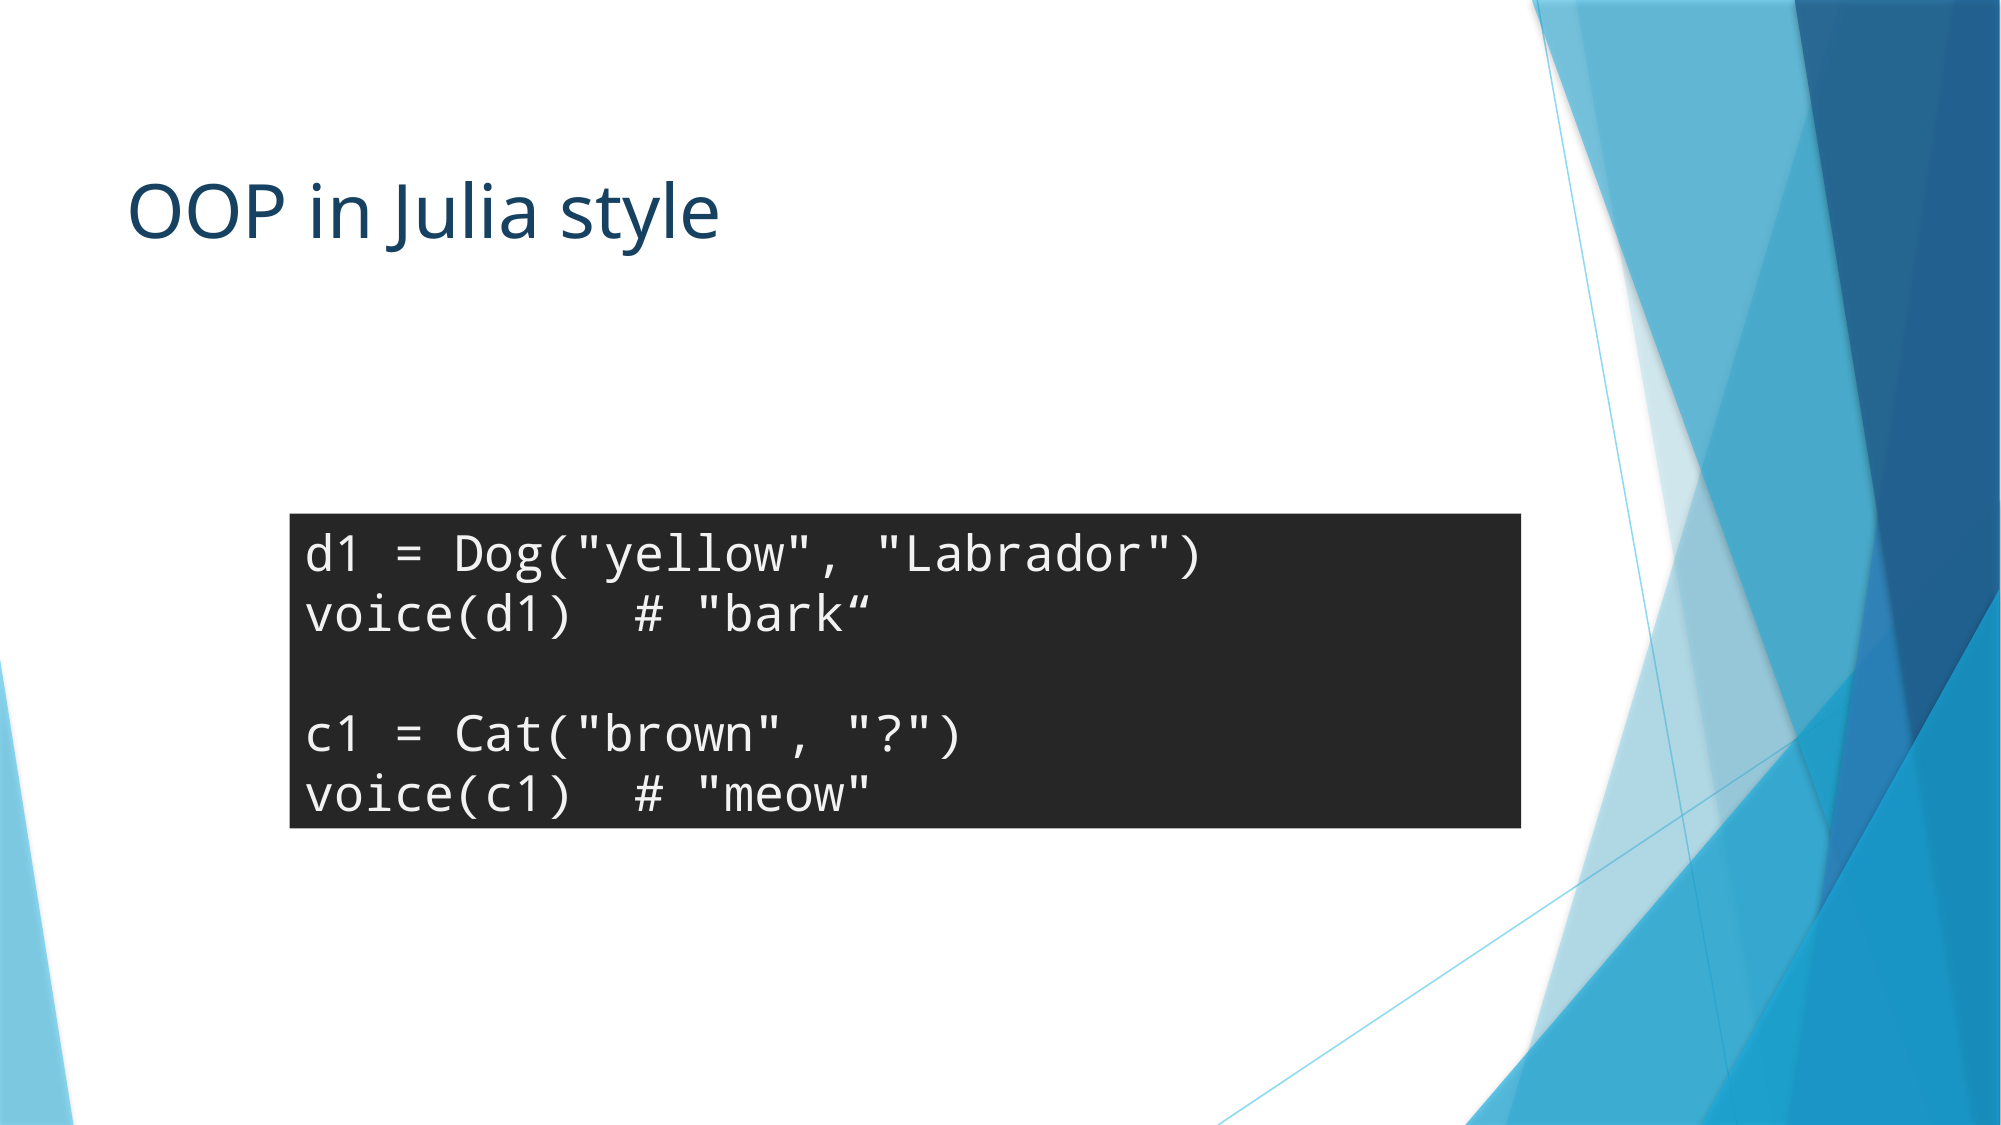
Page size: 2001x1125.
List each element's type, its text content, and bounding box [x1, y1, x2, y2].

title OOP in Julia style [111, 99, 1522, 317]
text_box d1 = Dog("yellow", "Labrador") voice(d1) # "bark“ c1 = Cat("brown", "?") voice(c1) # "meow" [289, 513, 1522, 829]
